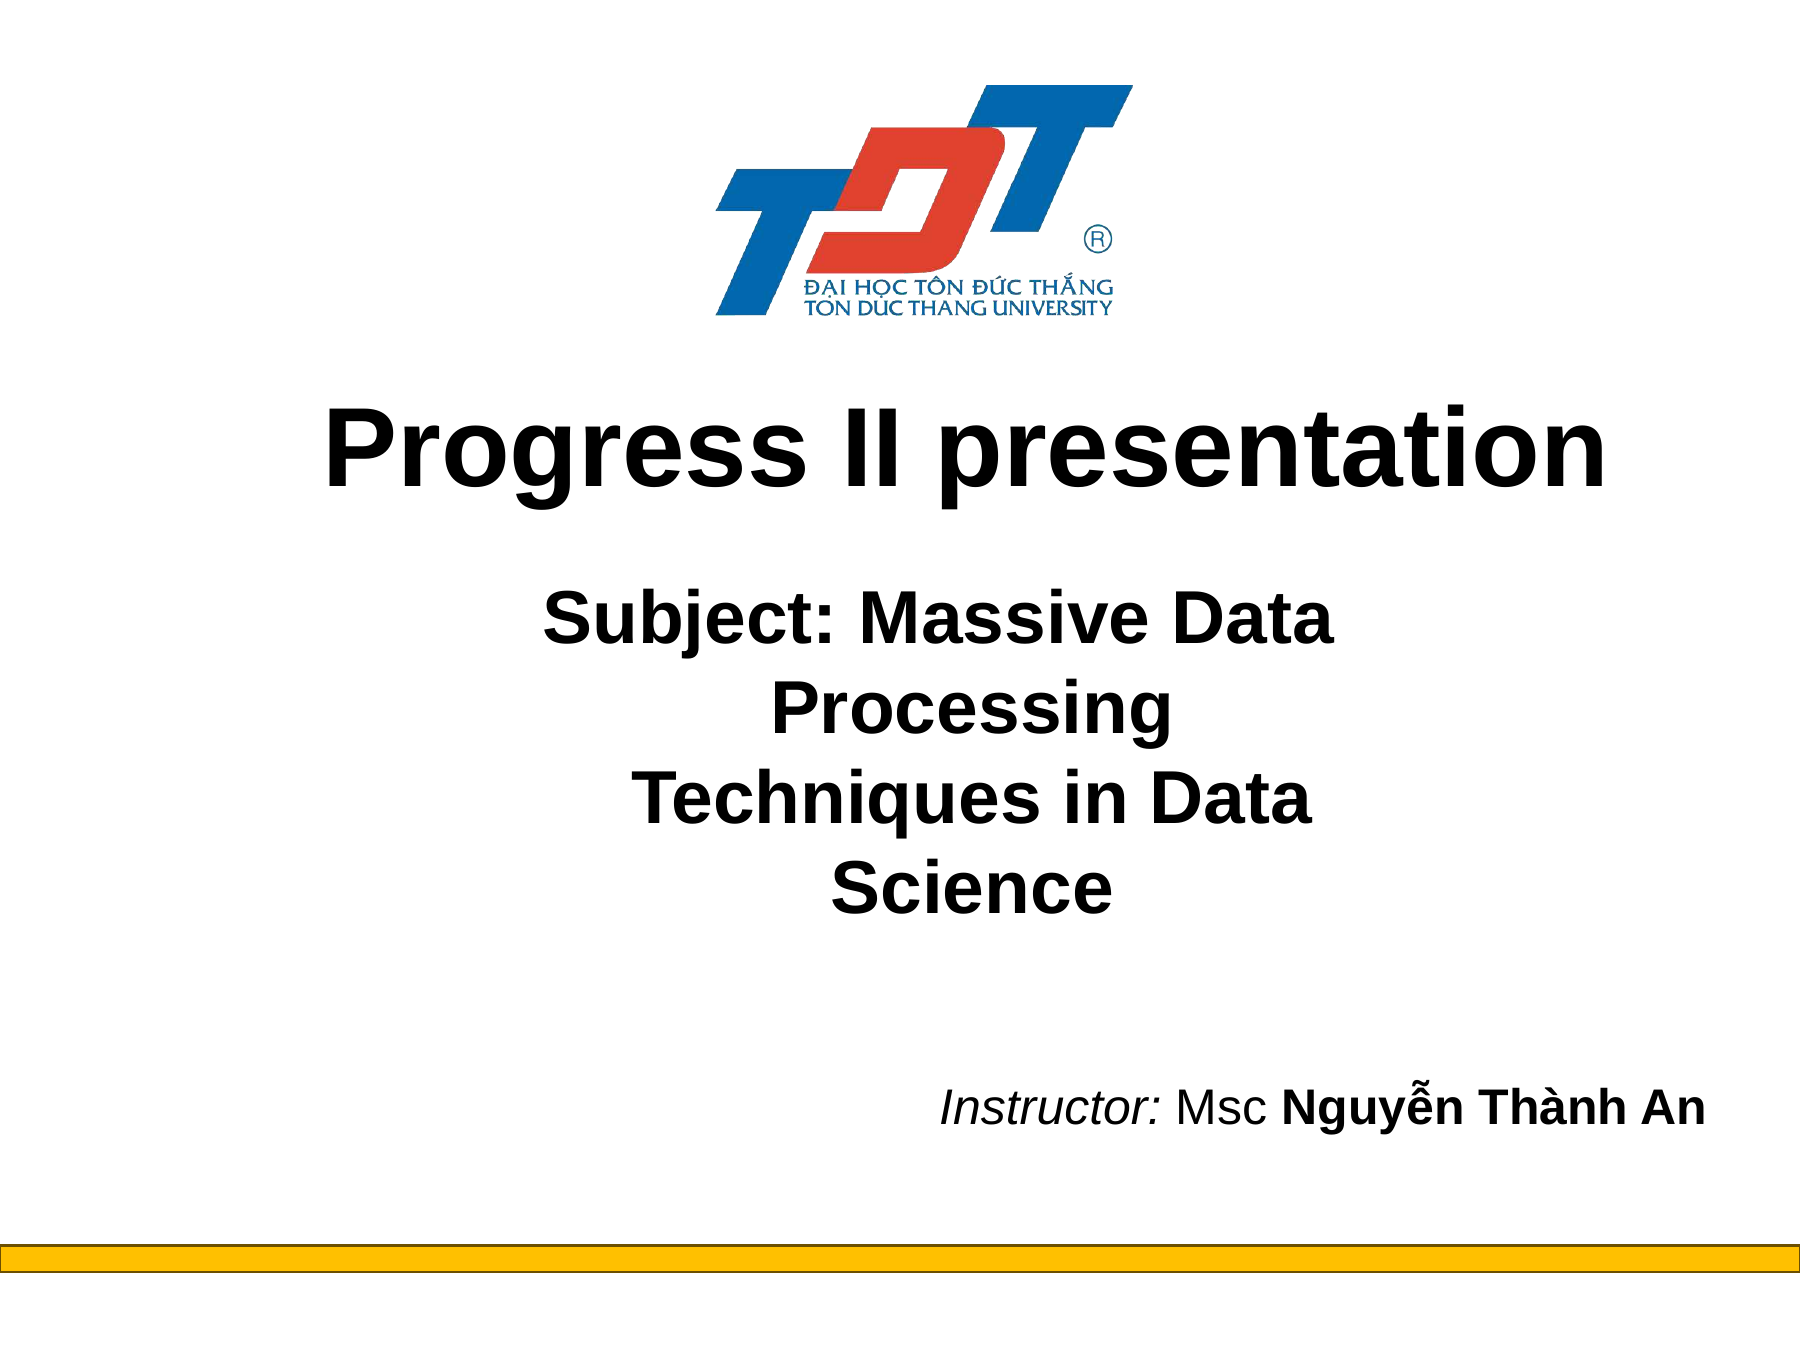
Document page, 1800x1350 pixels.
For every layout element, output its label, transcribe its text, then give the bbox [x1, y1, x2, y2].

text_box Instructor: Msc Nguyễn Thành An [937, 1072, 1709, 1135]
text_box Subject: Massive Data Processing Techniques in Data Science [488, 566, 1388, 929]
picture [715, 85, 1133, 317]
title Progress II presentation [320, 371, 1613, 600]
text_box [0, 1245, 1800, 1273]
